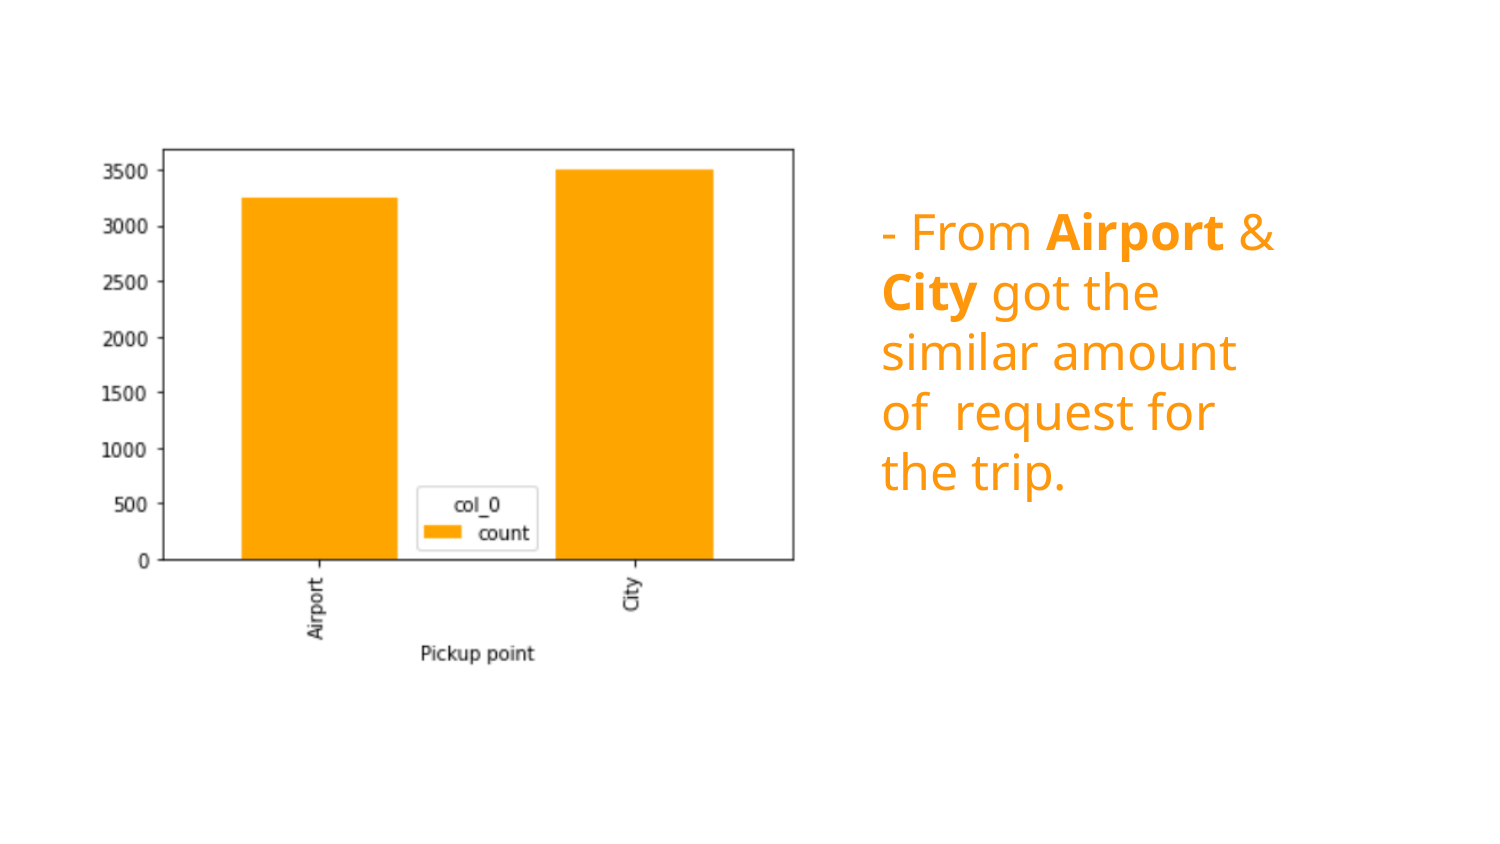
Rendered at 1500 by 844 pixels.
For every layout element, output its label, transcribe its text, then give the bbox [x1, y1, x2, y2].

text_box - From Airport & City got the similar amount of request for the trip. [866, 219, 1313, 516]
picture [84, 132, 805, 670]
